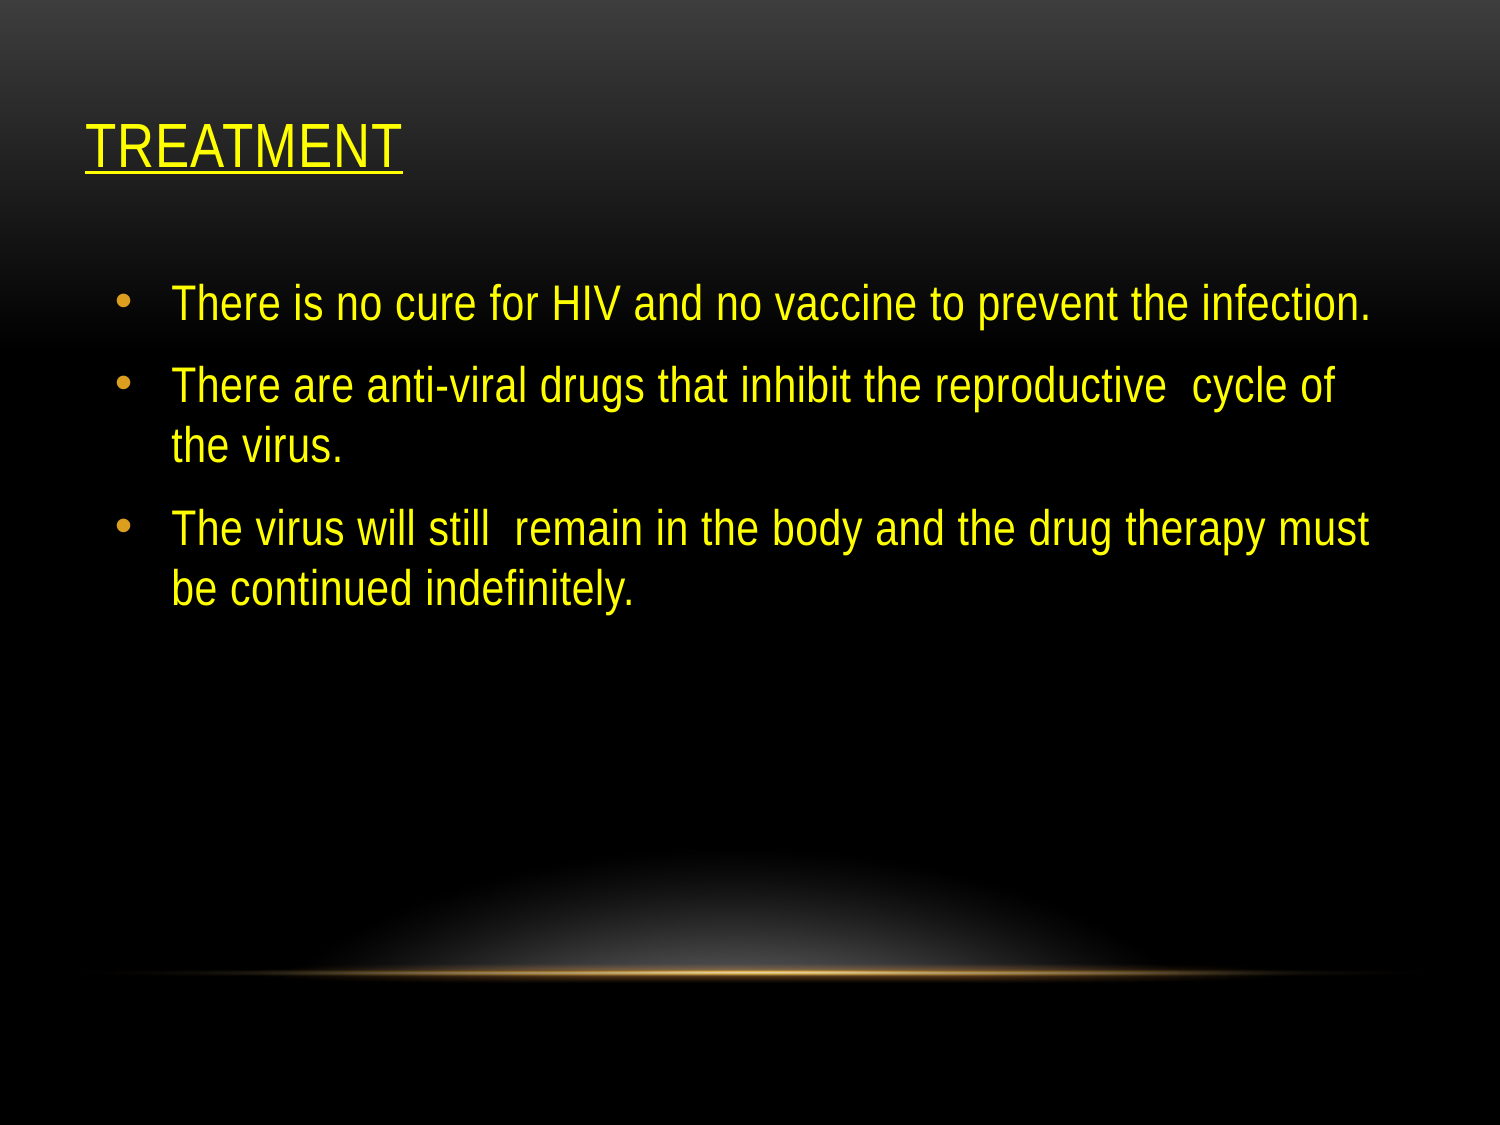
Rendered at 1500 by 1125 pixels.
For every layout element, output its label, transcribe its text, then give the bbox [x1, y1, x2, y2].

picture [0, 0, 1500, 1125]
title Treatment [70, 0, 1421, 188]
list There is no cure for HIV and no vaccine to prevent the infection. There are anti-viral drugs that inhibit the reproductive cycle of the virus. The virus will still remain in the body and the drug therapy must be continued indefinitely. [99, 262, 1400, 938]
